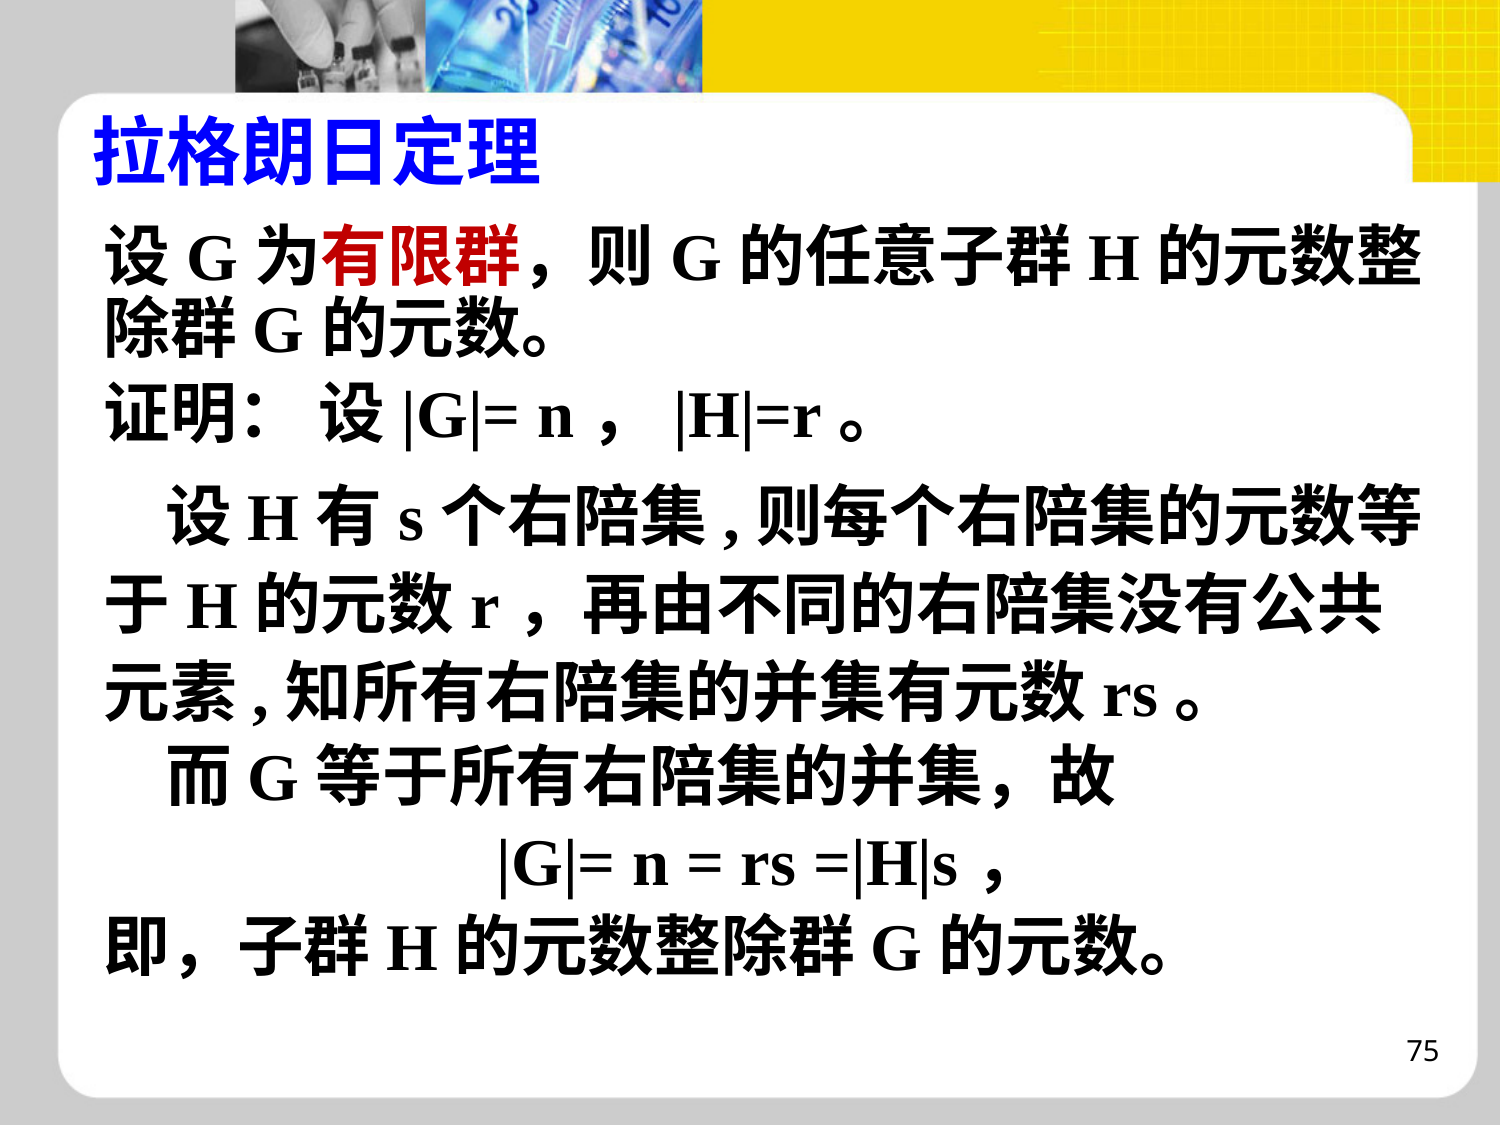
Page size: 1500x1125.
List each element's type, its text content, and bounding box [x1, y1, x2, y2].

list 设G为有限群，则G的任意子群H的元数整除群G的元数。 证明： 设|G|= n，|H|=r。 设H有s个右陪集,则每个右陪集的元数等于H的元数r，再由不同的右陪集没有公共元素,知所有右陪集的并集有元数rs。 而G等于所有右陪集的并集，故 |G|= n = rs =|H|s， 即，子群H的元数整除群G的元数。 [88, 215, 1451, 1024]
title 拉格朗日定理 [76, 90, 1352, 209]
slide_number 75 [1141, 1024, 1455, 1101]
picture [0, 0, 1500, 1125]
